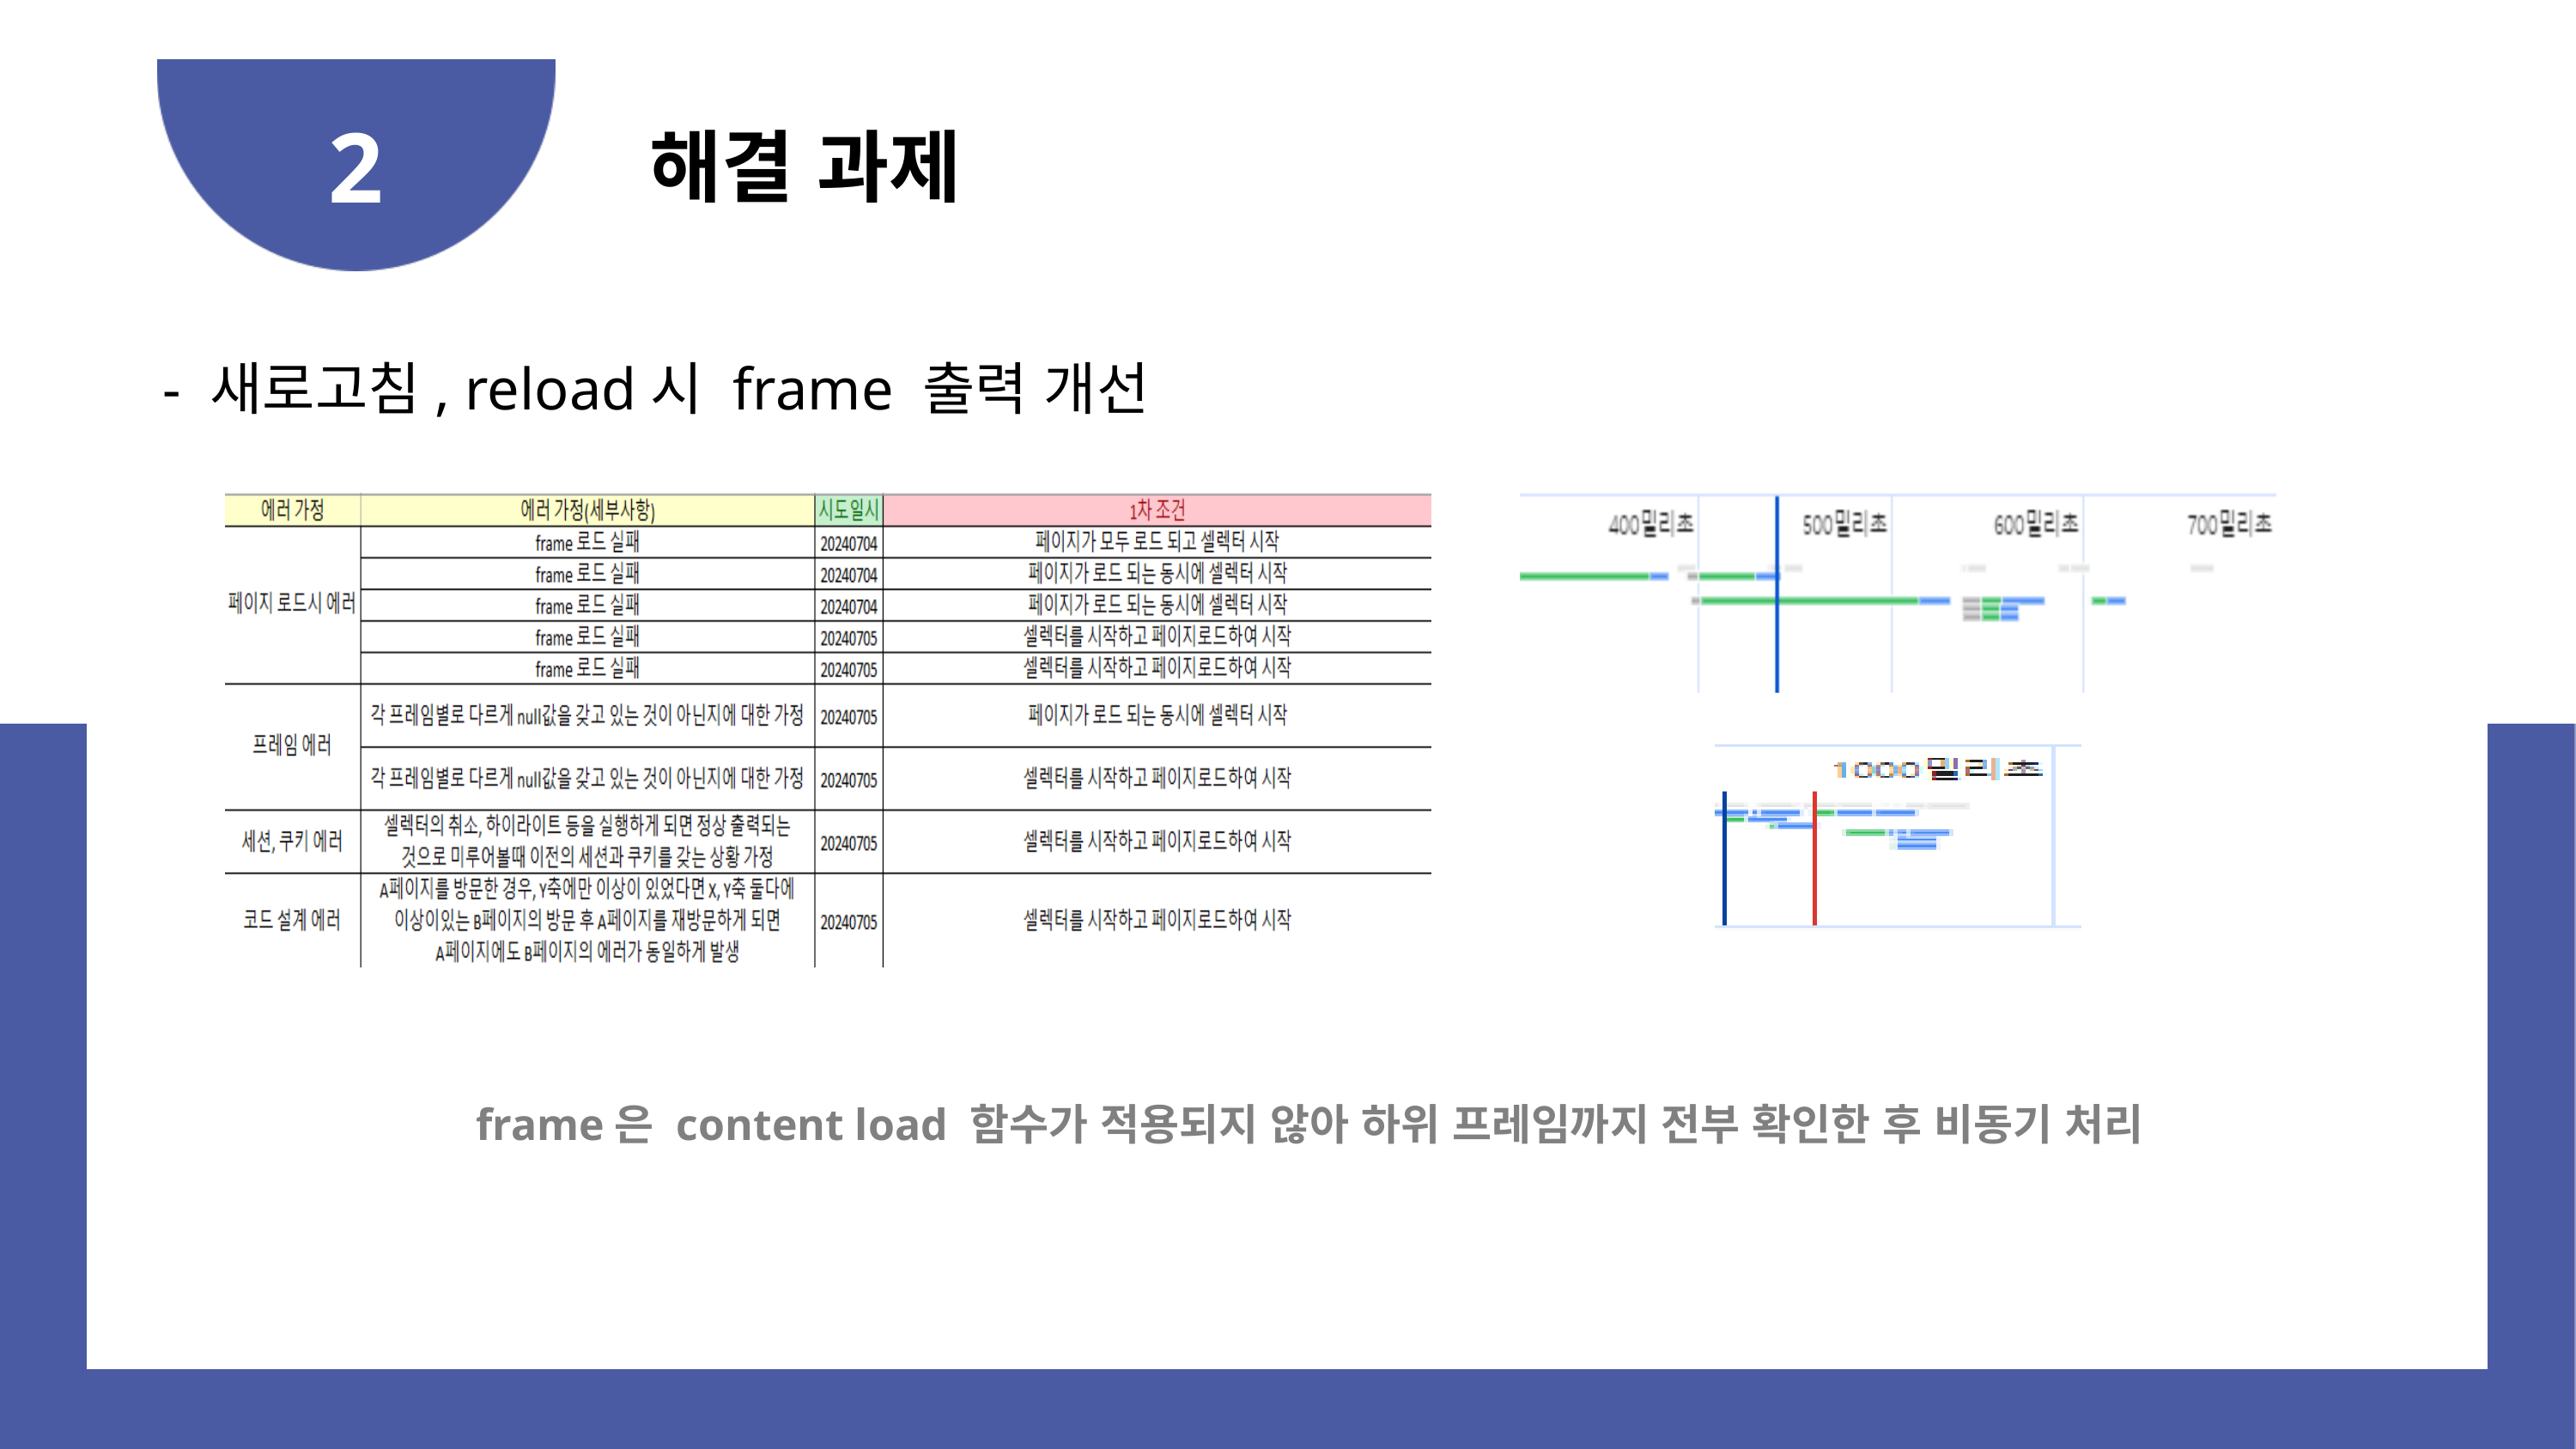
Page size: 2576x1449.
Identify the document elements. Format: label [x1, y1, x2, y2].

text_box [0, 724, 2576, 1449]
picture [1520, 492, 2276, 693]
text_box [86, 79, 2488, 1369]
text_box [156, 58, 556, 271]
picture [1715, 743, 2081, 931]
picture [225, 493, 1432, 968]
